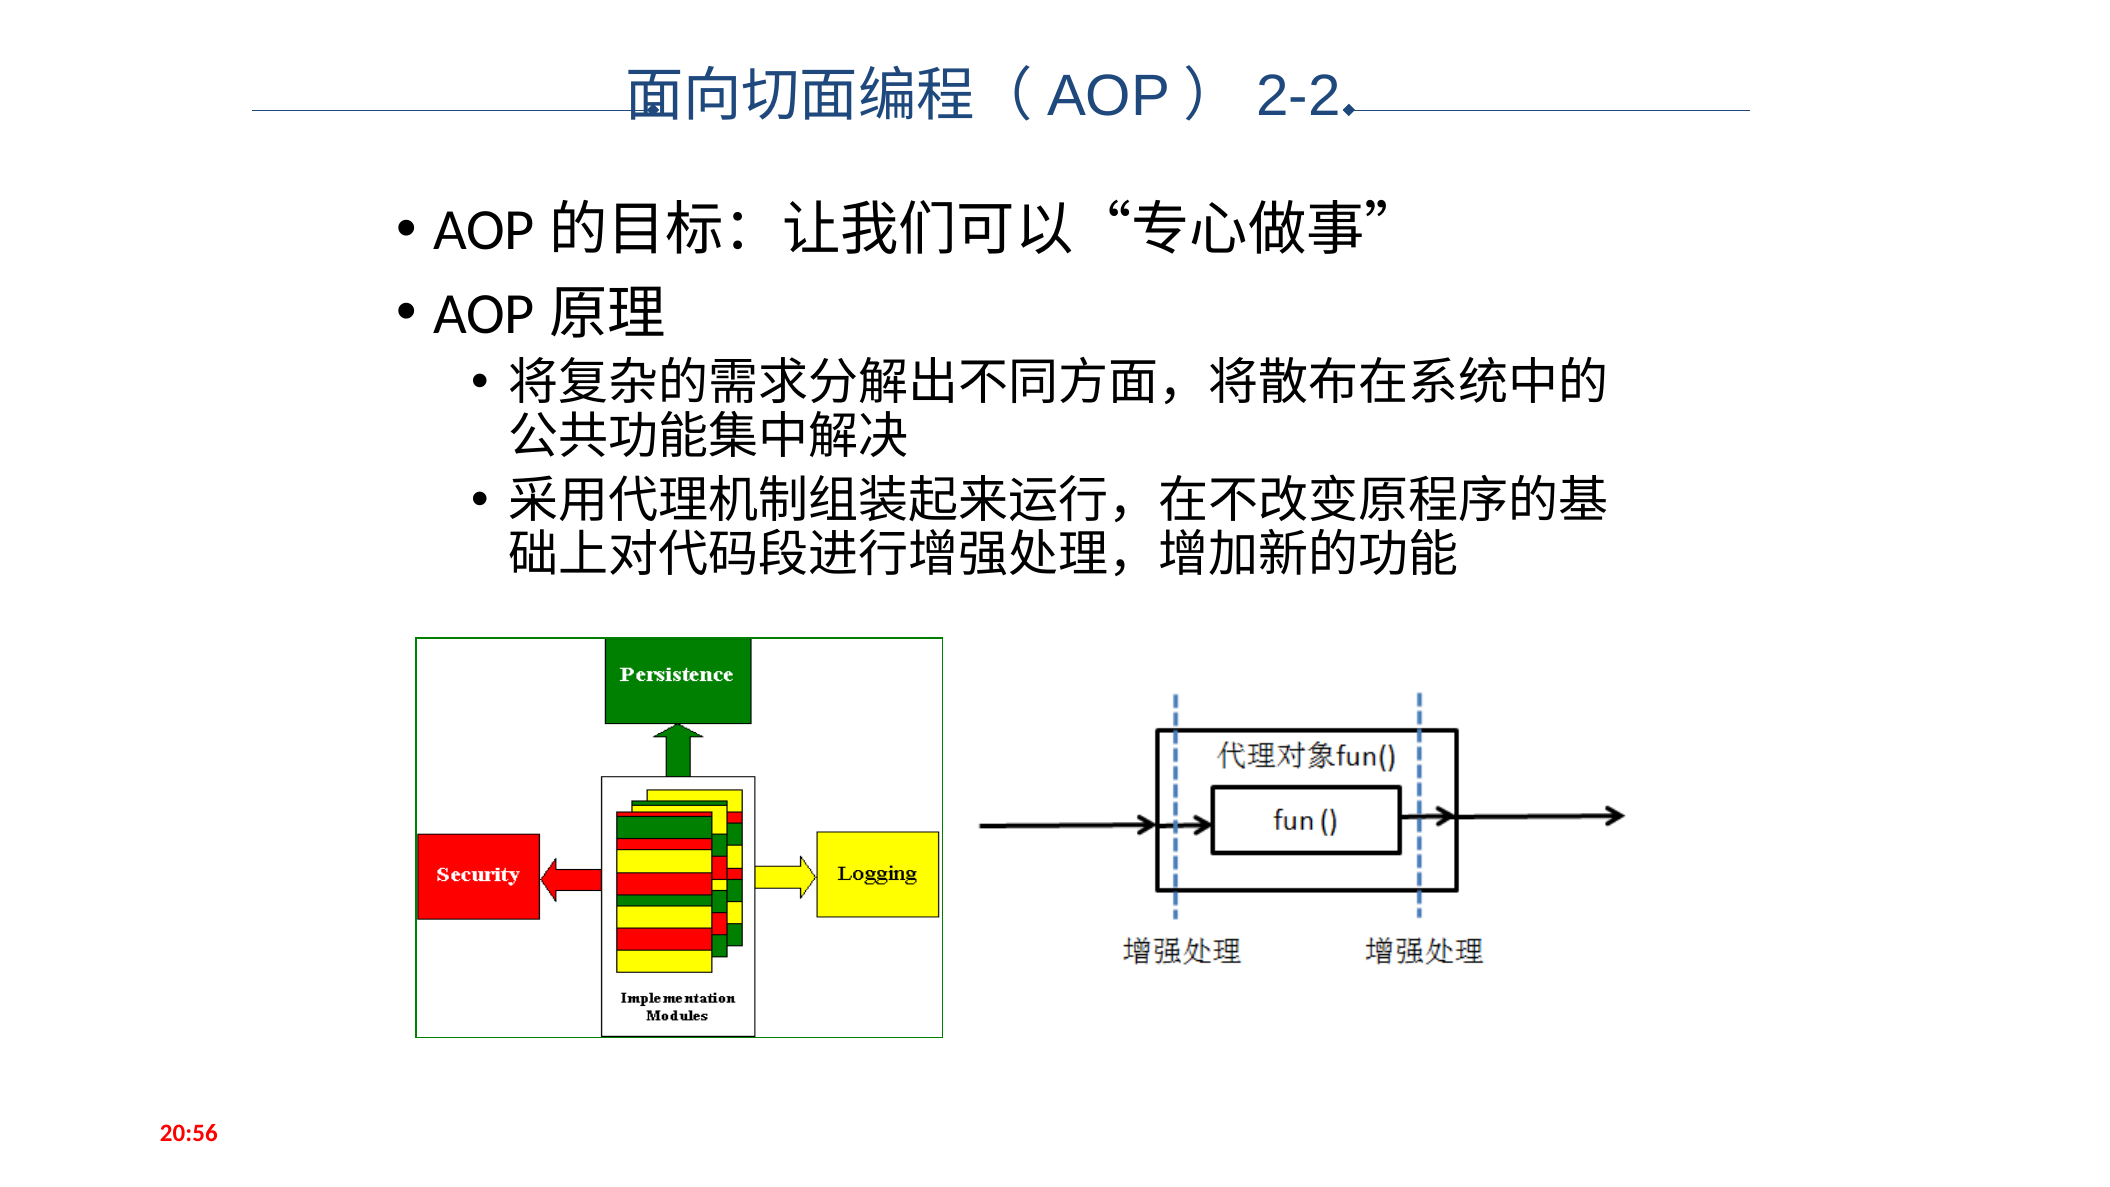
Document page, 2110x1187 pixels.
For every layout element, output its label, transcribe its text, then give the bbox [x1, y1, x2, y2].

picture [416, 638, 942, 1037]
text_box AOP的目标：让我们可以“专心做事” AOP原理 将复杂的需求分解出不同方面，将散布在系统中的公共功能集中解决 采用代理机制组装起来运行，在不改变原程序的基础上对代码段进行增强处理，增加新的功能 [381, 191, 1636, 1014]
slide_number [145, 1099, 620, 1163]
text_box 面向切面编程（AOP）2-2 [523, 61, 1443, 132]
picture [955, 685, 1652, 990]
